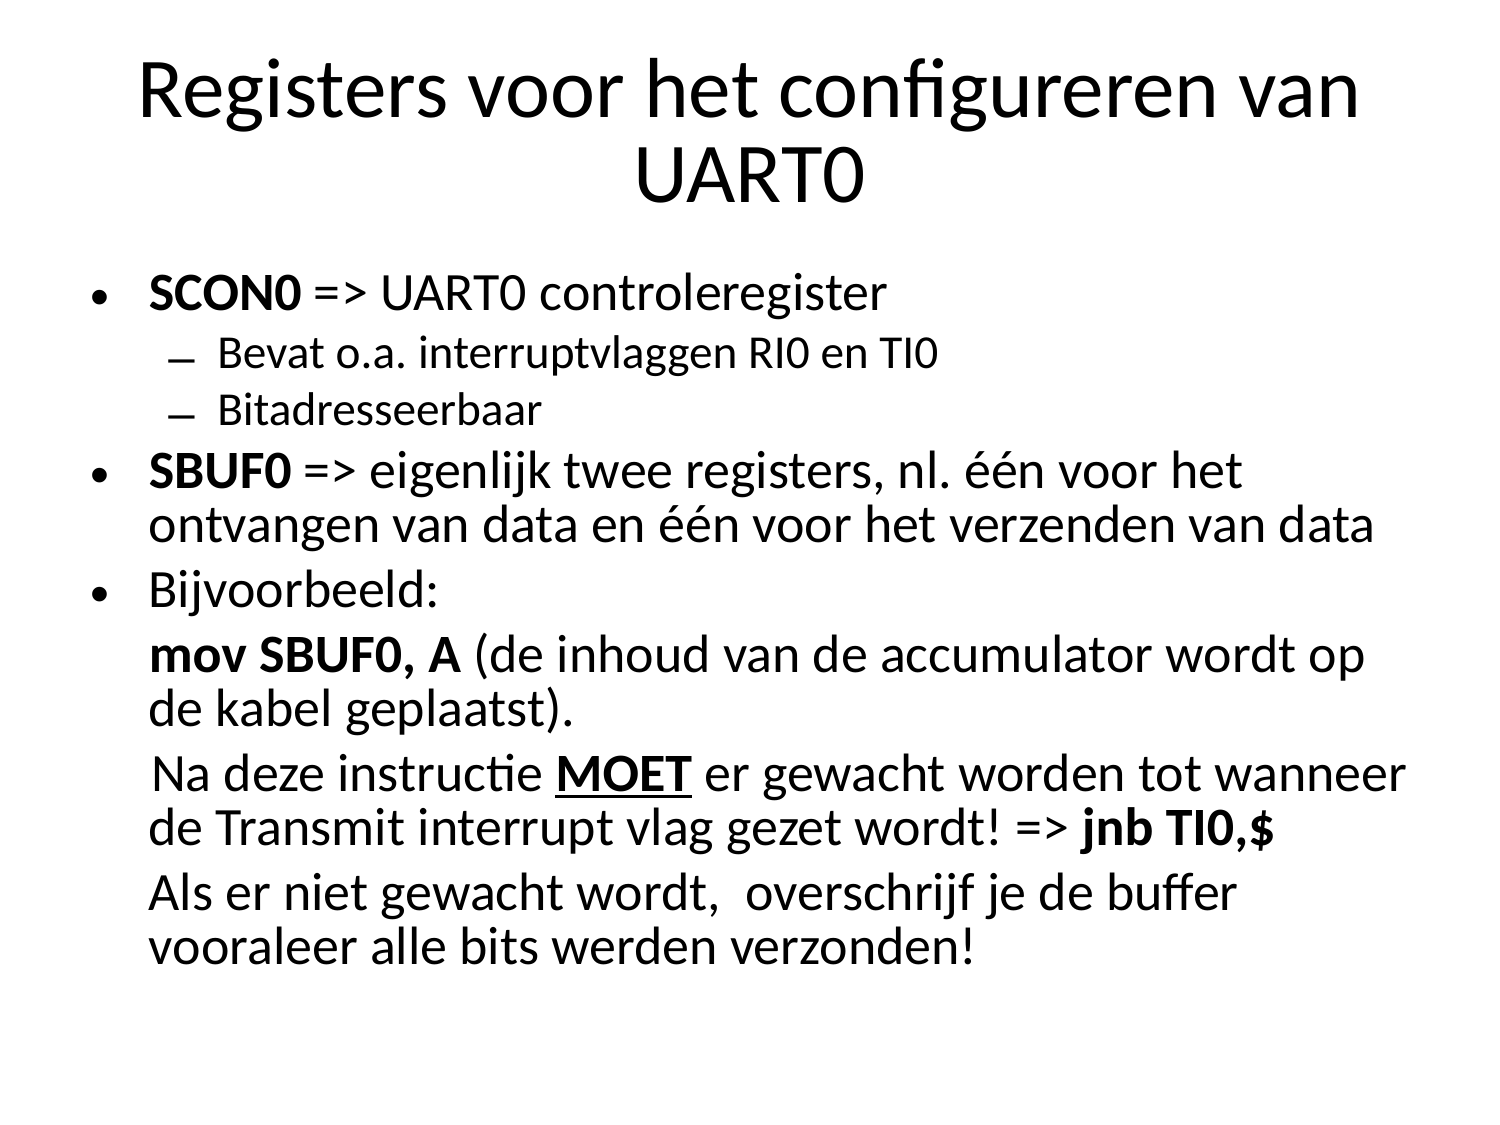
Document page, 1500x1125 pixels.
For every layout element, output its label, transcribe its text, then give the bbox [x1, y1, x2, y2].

title Registers voor het configureren van UART0 [75, 45, 1425, 233]
list SCON0 => UART0 controleregister Bevat o.a. interruptvlaggen RI0 en TI0 Bitadresseerbaar SBUF0 => eigenlijk twee registers, nl. één voor het ontvangen van data en één voor het verzenden van data Bijvoorbeeld: mov SBUF0, A (de inhoud van de accumulator wordt op de kabel geplaatst). Na deze instructie MOET er gewacht worden tot wanneer de Transmit interrupt vlag gezet wordt! => jnb TI0,$ Als er niet gewacht wordt, overschrijf je de buffer vooraleer alle bits werden verzonden! [75, 262, 1425, 1005]
